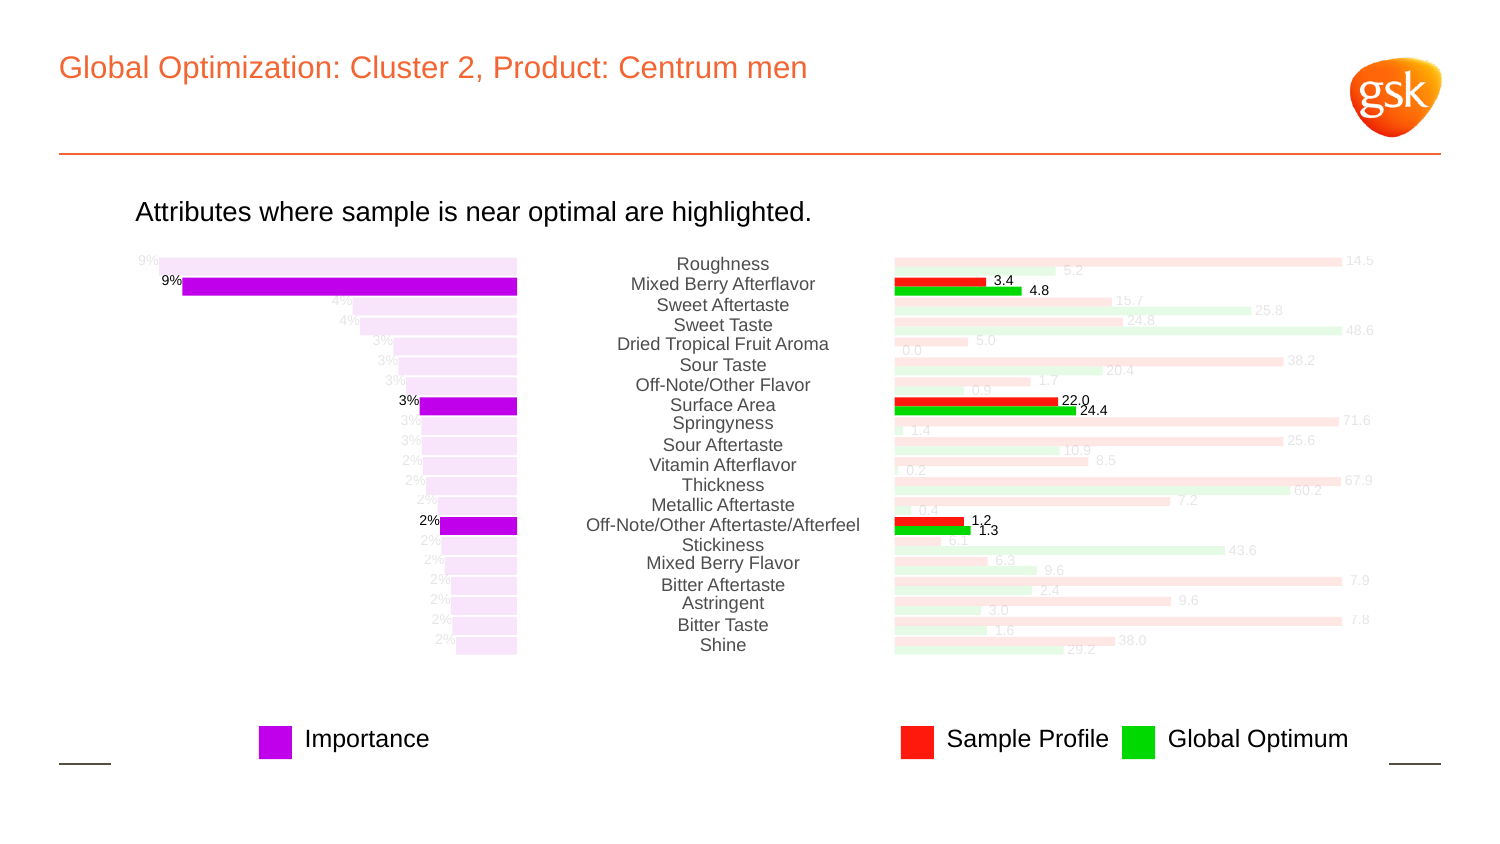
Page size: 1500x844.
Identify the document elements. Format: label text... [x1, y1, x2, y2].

title Global Optimization: Cluster 2, Product: Centrum men [58, 47, 1302, 86]
picture [1333, 38, 1457, 157]
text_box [112, 194, 1388, 796]
